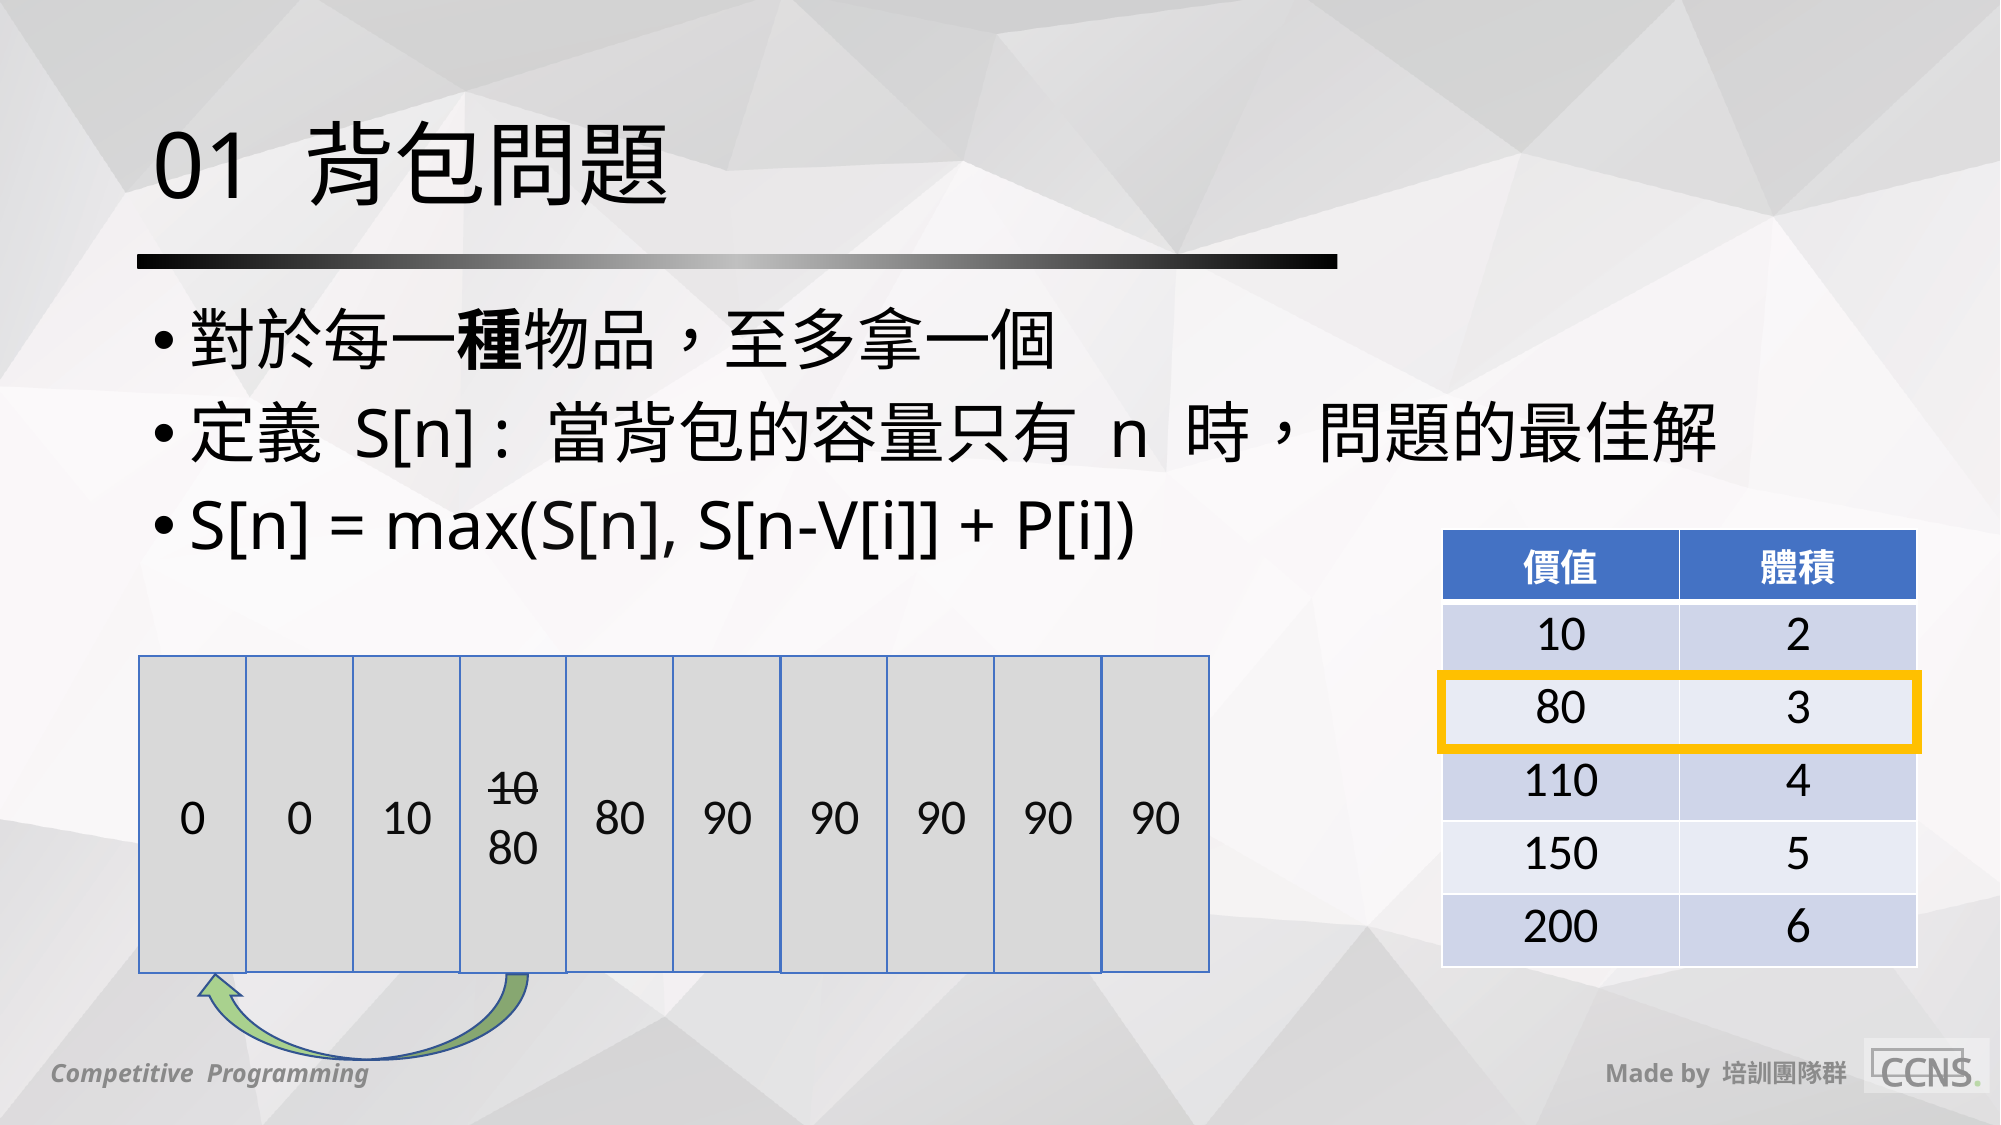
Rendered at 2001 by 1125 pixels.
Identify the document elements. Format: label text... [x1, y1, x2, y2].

table_cell 5 [1680, 822, 1916, 893]
picture [0, 0, 2000, 1125]
table_cell 6 [1680, 895, 1916, 966]
text_box 10 80 [458, 655, 568, 974]
text_box 90 [780, 655, 886, 974]
text_box 0 [138, 655, 247, 974]
table_cell 2 [1680, 605, 1916, 674]
table_header 價值 [1443, 530, 1679, 599]
title 01 背包問題 [137, 59, 1863, 278]
text_box 0 [245, 655, 352, 973]
text_box 10 [352, 655, 461, 973]
text_box 80 [565, 655, 672, 973]
text_box 90 [993, 655, 1102, 974]
table_cell 200 [1443, 895, 1679, 966]
text_box 90 [672, 655, 780, 973]
text_box 90 [886, 655, 993, 974]
text_box [196, 972, 529, 1061]
table_cell 10 [1443, 605, 1679, 674]
table_cell 4 [1680, 750, 1916, 820]
table_header 體積 [1680, 530, 1916, 599]
table_cell 150 [1443, 822, 1679, 893]
text_box 90 [1101, 655, 1210, 973]
text_box [1441, 674, 1918, 750]
table_cell 110 [1443, 750, 1679, 820]
list 對於每一種物品，至多拿一個 定義 S[n] : 當背包的容量只有 n 時，問題的最佳解 S[n] = max(S[n], S[n-V[i]] + P[i]) [137, 299, 1863, 1014]
